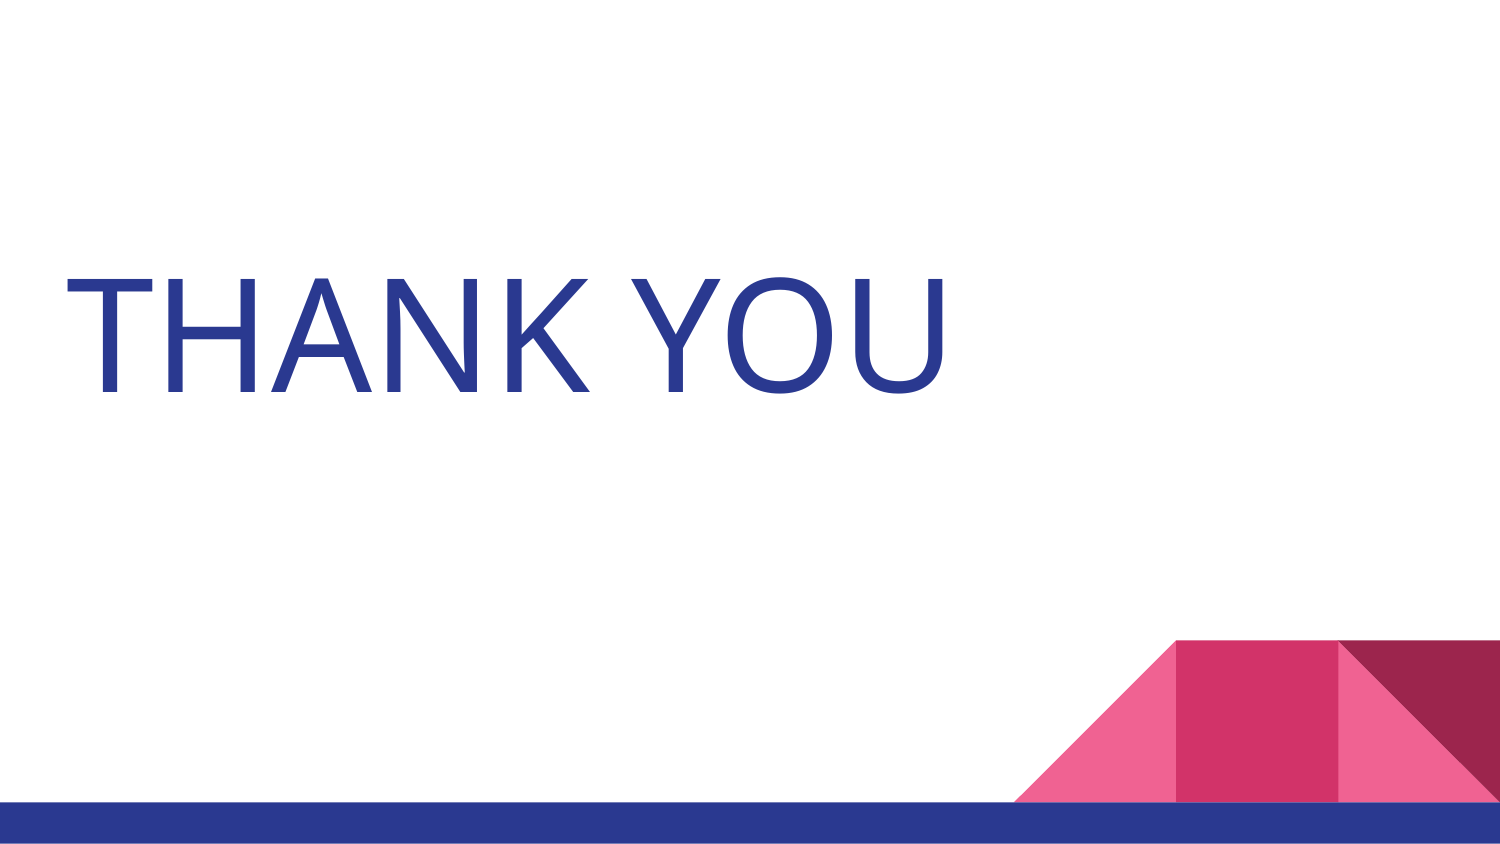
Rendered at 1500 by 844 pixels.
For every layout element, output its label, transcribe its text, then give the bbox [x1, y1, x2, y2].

title THANK YOU [51, 219, 1449, 664]
